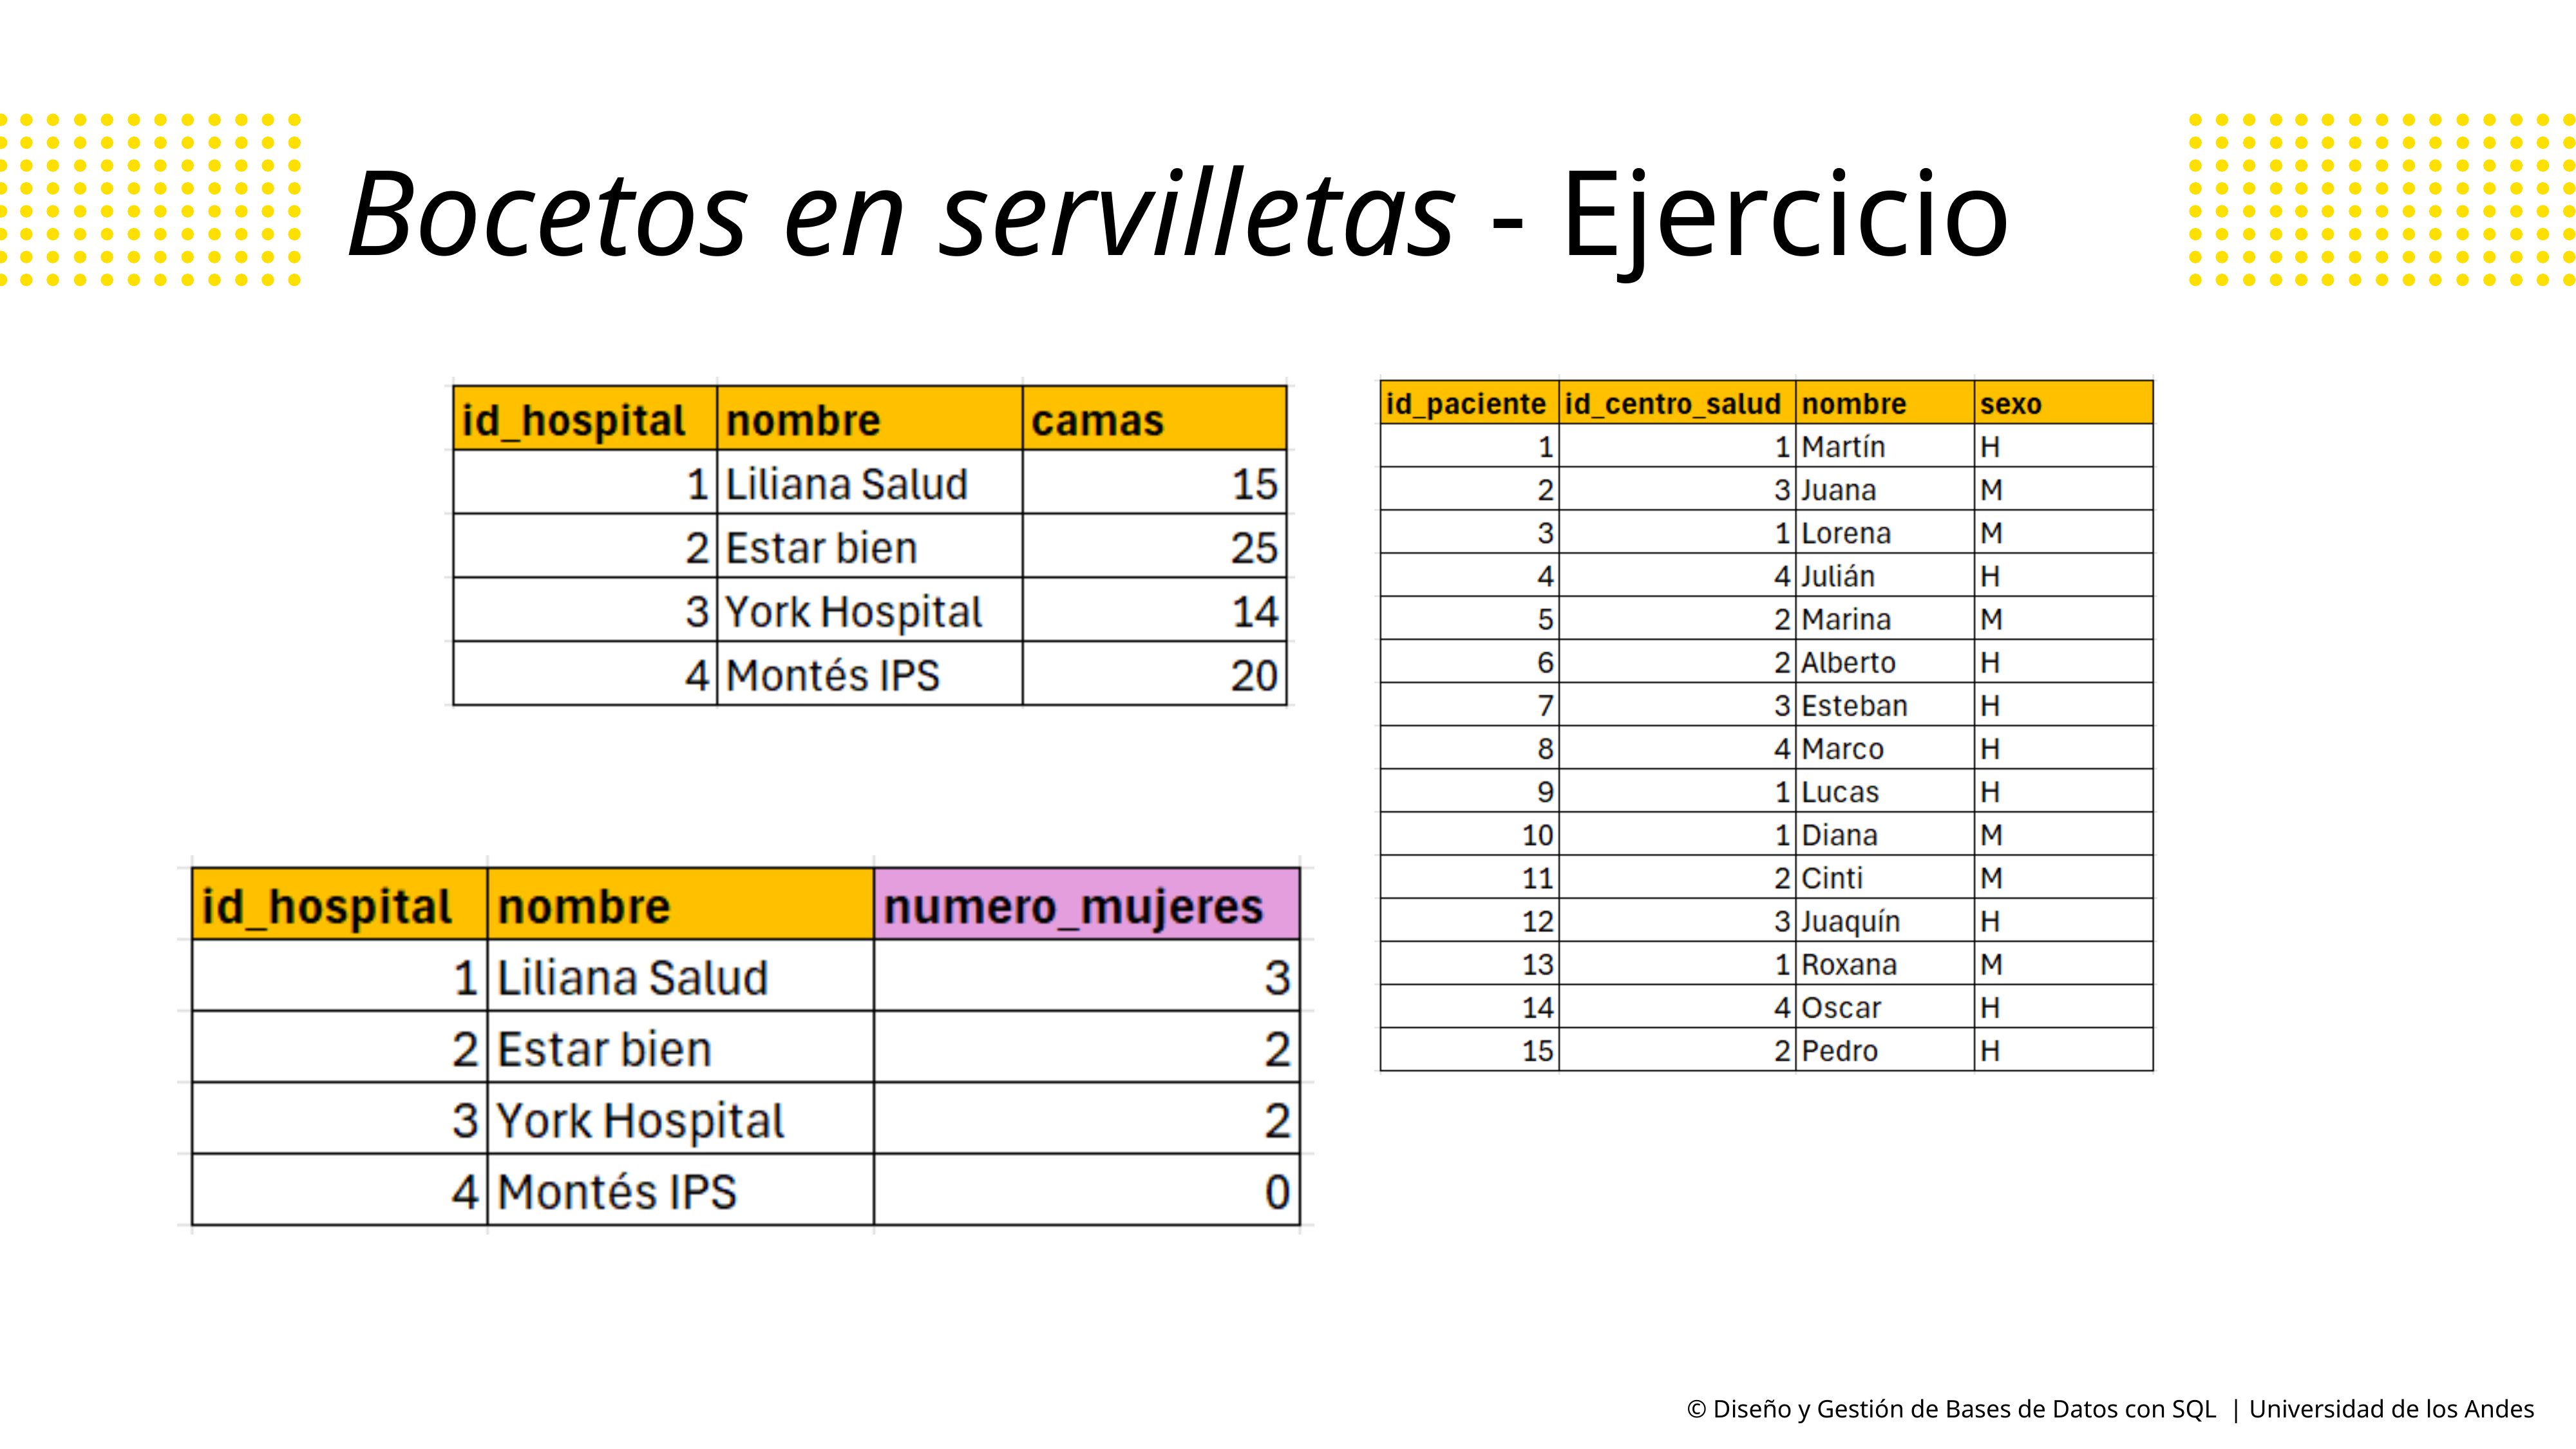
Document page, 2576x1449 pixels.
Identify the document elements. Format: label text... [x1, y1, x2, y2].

picture [176, 291, 2240, 1235]
text_box © Diseño y Gestión de Bases de Datos con SQL | Universidad de los Andes [38, 1388, 2552, 1428]
title Bocetos en servilletas - Ejercicio [334, 77, 2238, 357]
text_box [2188, 113, 2576, 287]
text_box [0, 113, 301, 287]
